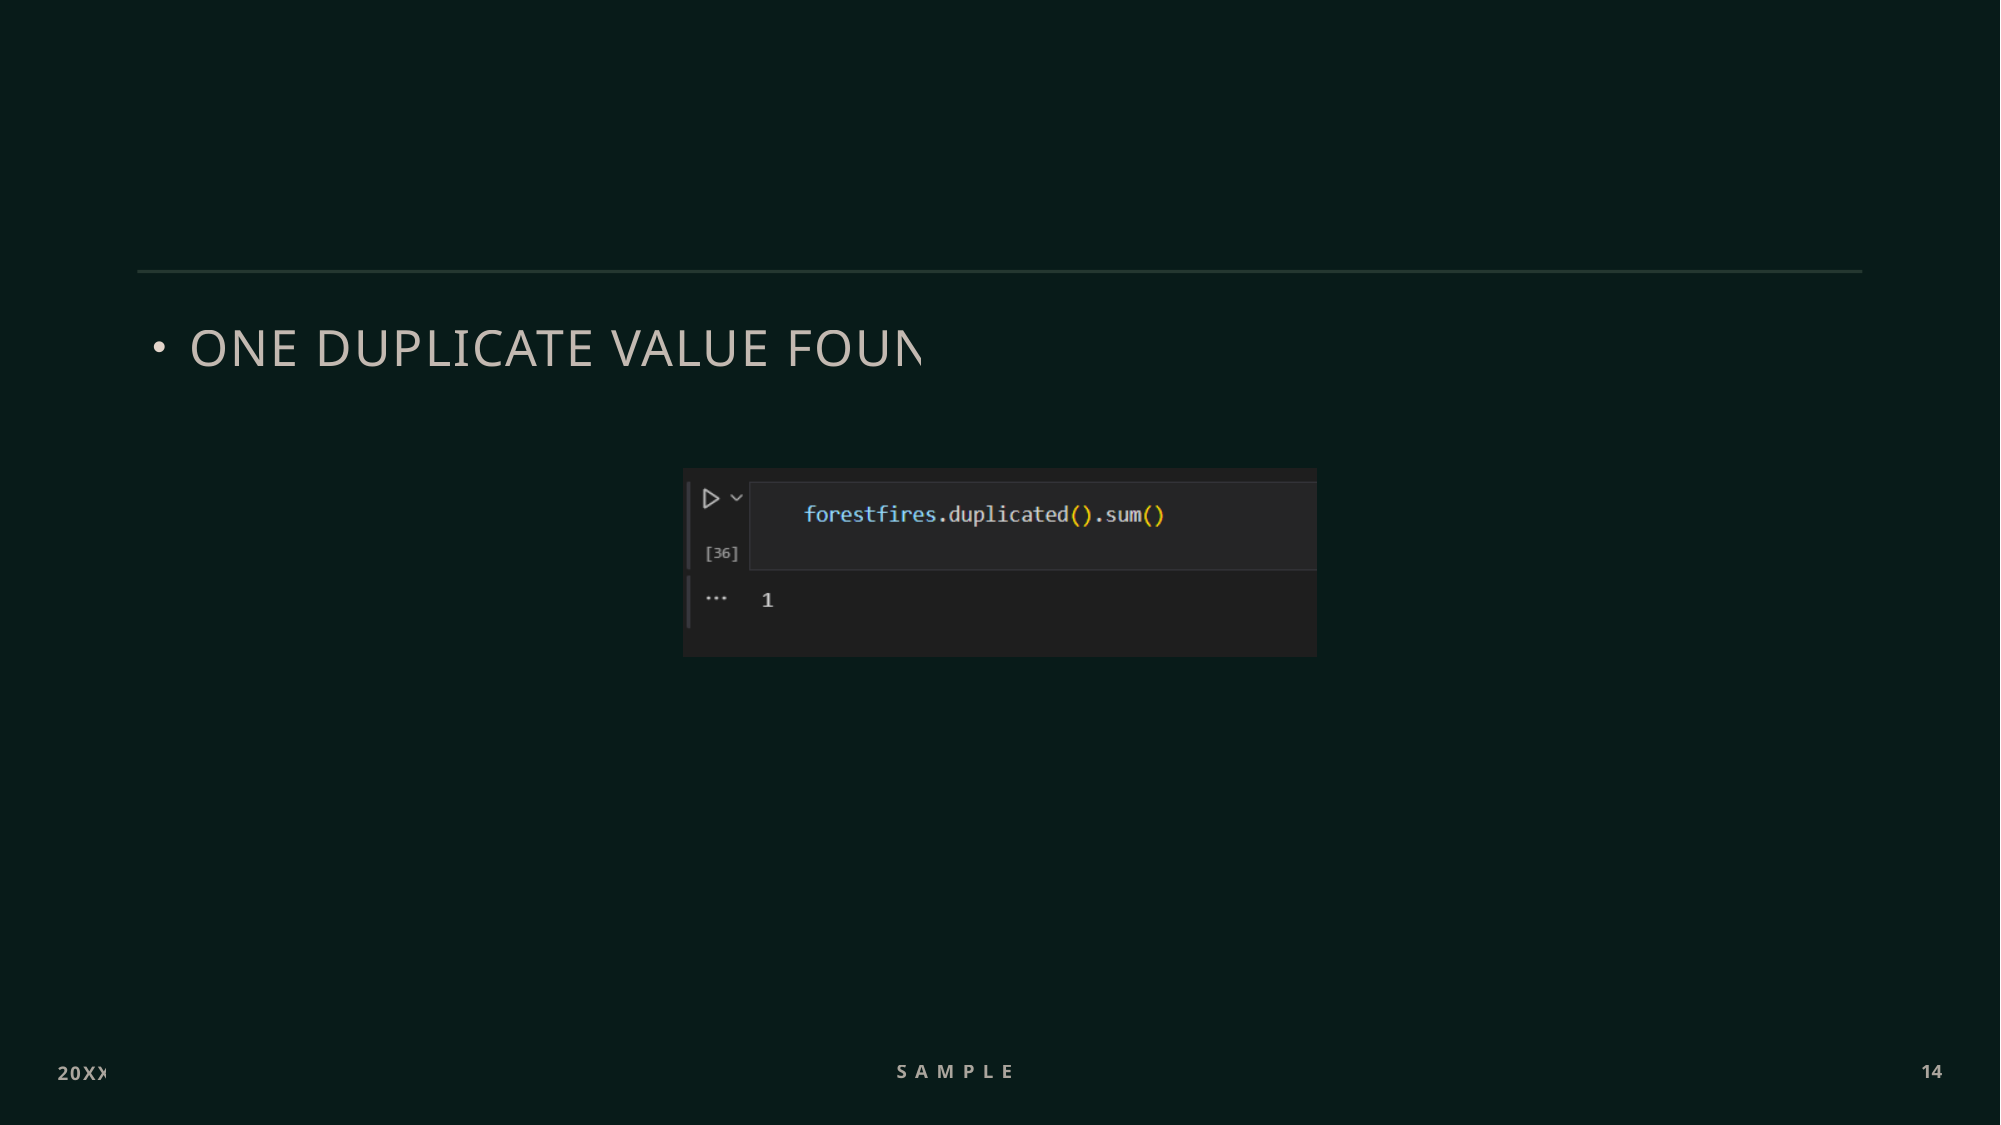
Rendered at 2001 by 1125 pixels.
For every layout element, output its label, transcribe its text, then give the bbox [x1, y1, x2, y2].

picture [682, 468, 1317, 657]
slide_number 14 [1725, 1042, 1958, 1103]
list ONE DUPLICATE VALUE FOUND [137, 297, 1863, 985]
slide_number 20XX [42, 1042, 587, 1103]
footer Sample Text [587, 1042, 1413, 1103]
